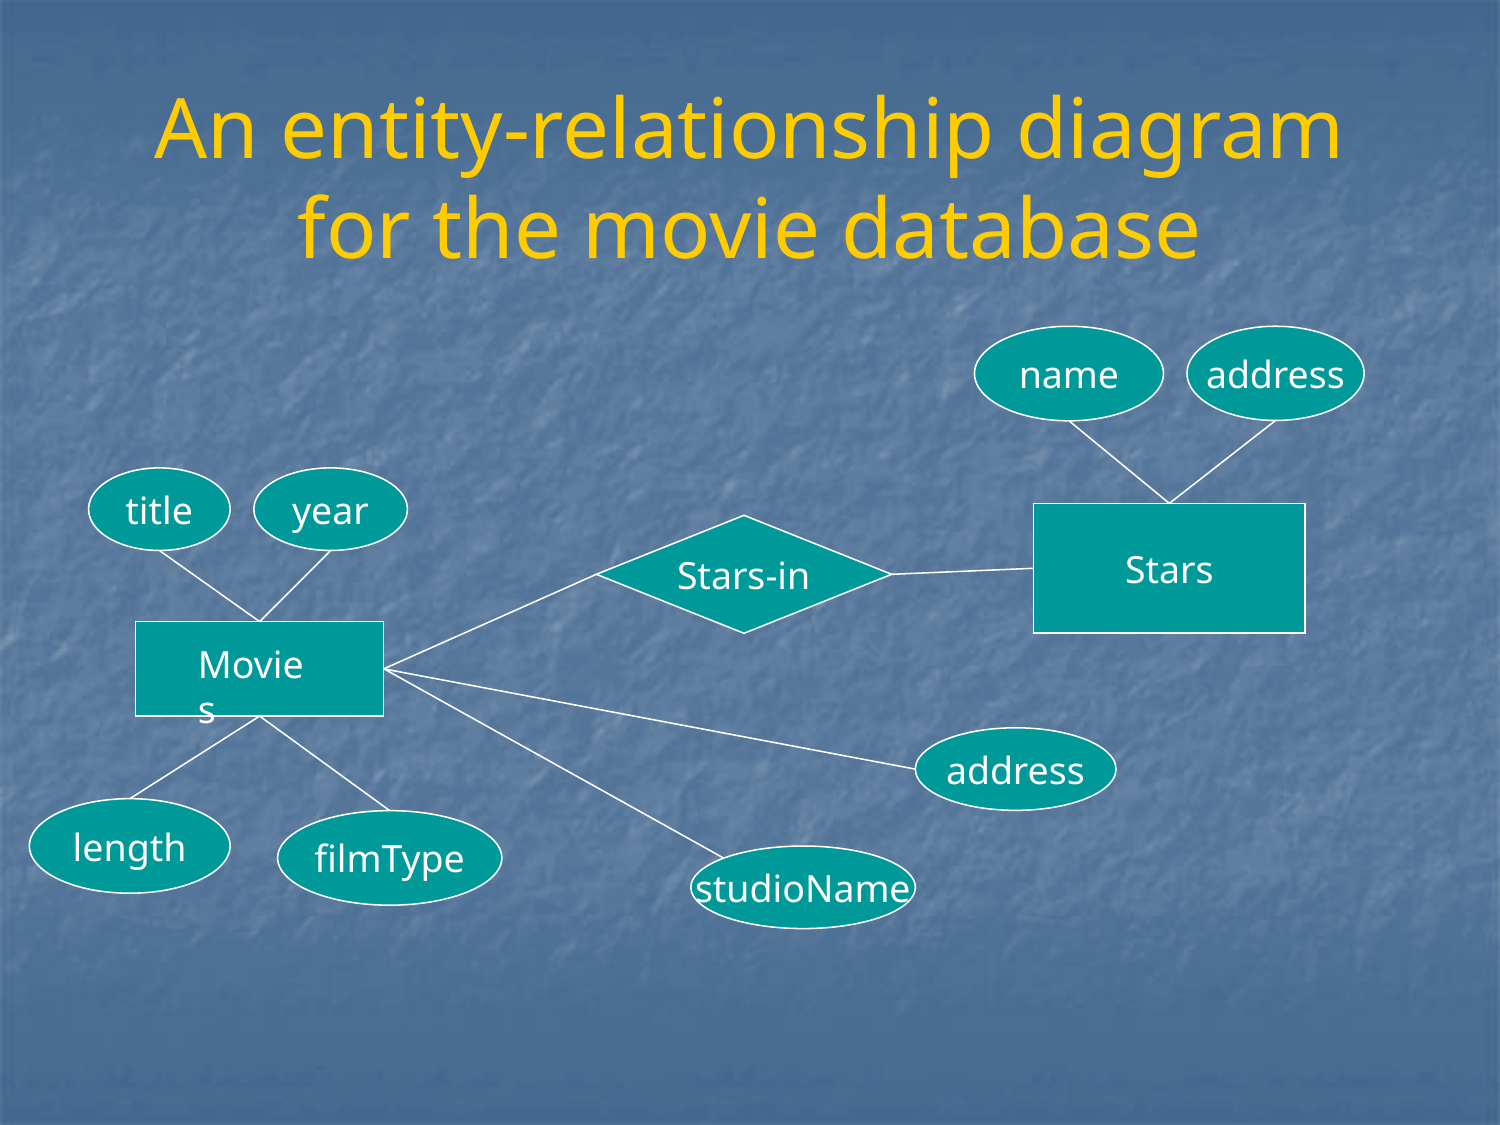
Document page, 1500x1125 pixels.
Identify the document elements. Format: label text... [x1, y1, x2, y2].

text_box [159, 550, 257, 622]
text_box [1169, 420, 1276, 504]
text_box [383, 668, 916, 770]
title An entity-relationship diagram for the movie database [74, 62, 1426, 288]
text_box address [917, 727, 1117, 811]
text_box Movies [183, 633, 337, 714]
text_box name [974, 326, 1164, 421]
text_box length [29, 798, 231, 894]
text_box studioName [690, 846, 916, 929]
text_box [135, 621, 378, 714]
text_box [383, 574, 597, 670]
text_box title [88, 467, 231, 551]
text_box Stars-in [597, 515, 887, 634]
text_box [383, 778, 724, 859]
text_box year [253, 467, 408, 551]
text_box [1068, 420, 1167, 504]
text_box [259, 550, 331, 622]
text_box address [1187, 326, 1365, 421]
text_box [129, 715, 258, 799]
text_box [259, 715, 378, 811]
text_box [891, 568, 1034, 575]
text_box Stars [1033, 503, 1306, 634]
text_box filmType [277, 819, 500, 906]
